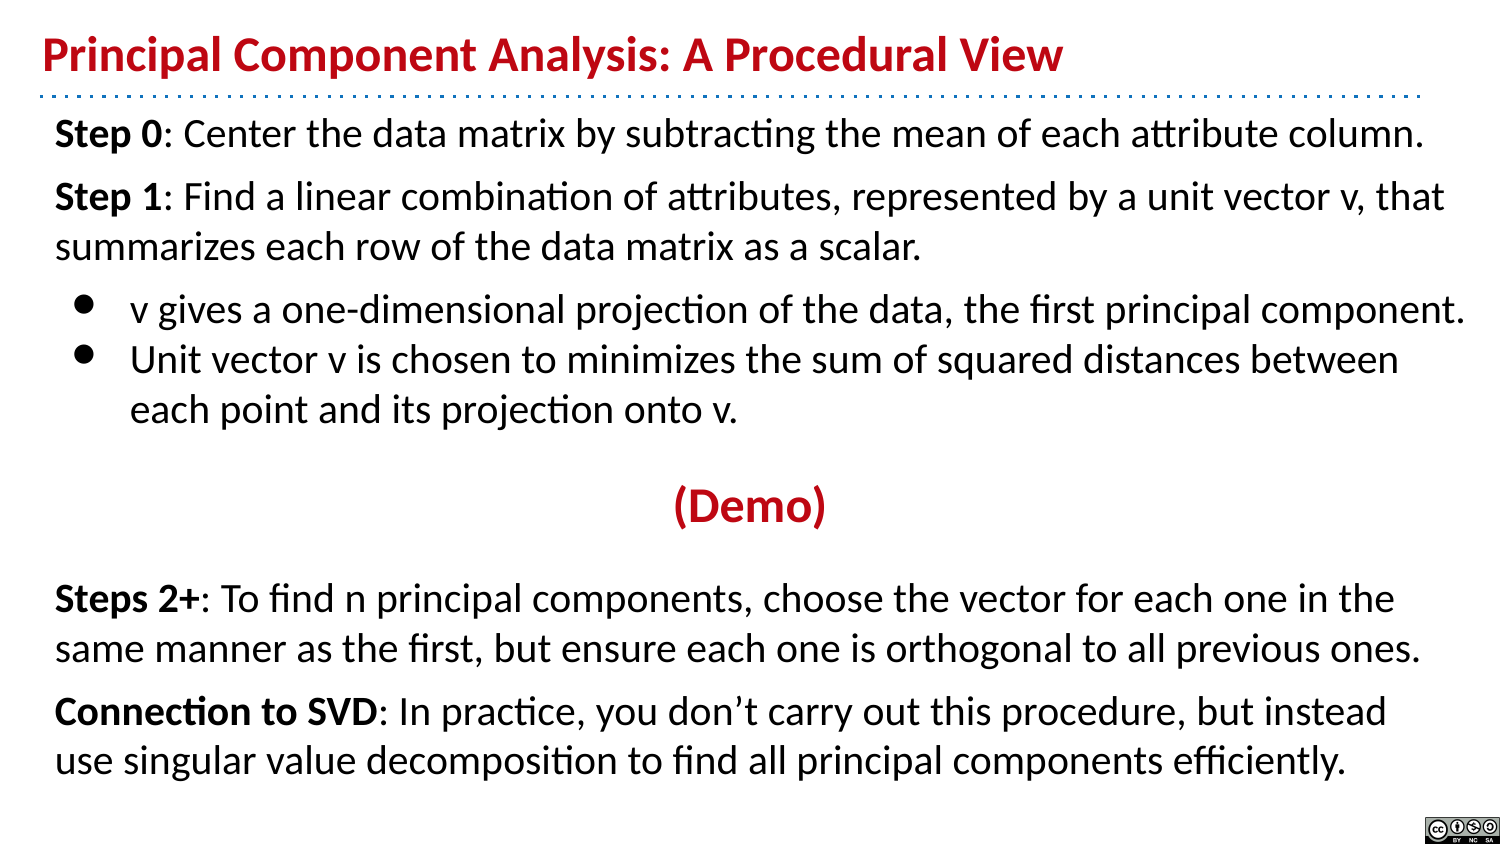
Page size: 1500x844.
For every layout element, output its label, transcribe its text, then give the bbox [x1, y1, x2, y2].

picture [1425, 817, 1500, 844]
list Steps 2+: To find n principal components, choose the vector for each one in the same manner as the first, but ensure each one is orthogonal to all previous ones. Connection to SVD: In practice, you don’t carry out this procedure, but instead use singular value decomposition to find all principal components efficiently. [39, 555, 1467, 799]
list Step 0: Center the data matrix by subtracting the mean of each attribute column. Step 1: Find a linear combination of attributes, represented by a unit vector v, that summarizes each row of the data matrix as a scalar. v gives a one-dimensional projection of the data, the first principal component. Unit vector v is chosen to minimizes the sum of squared distances between each point and its projection onto v. [39, 91, 1486, 419]
title Principal Component Analysis: A Procedural View [27, 15, 1378, 97]
title (Demo) [639, 468, 861, 548]
